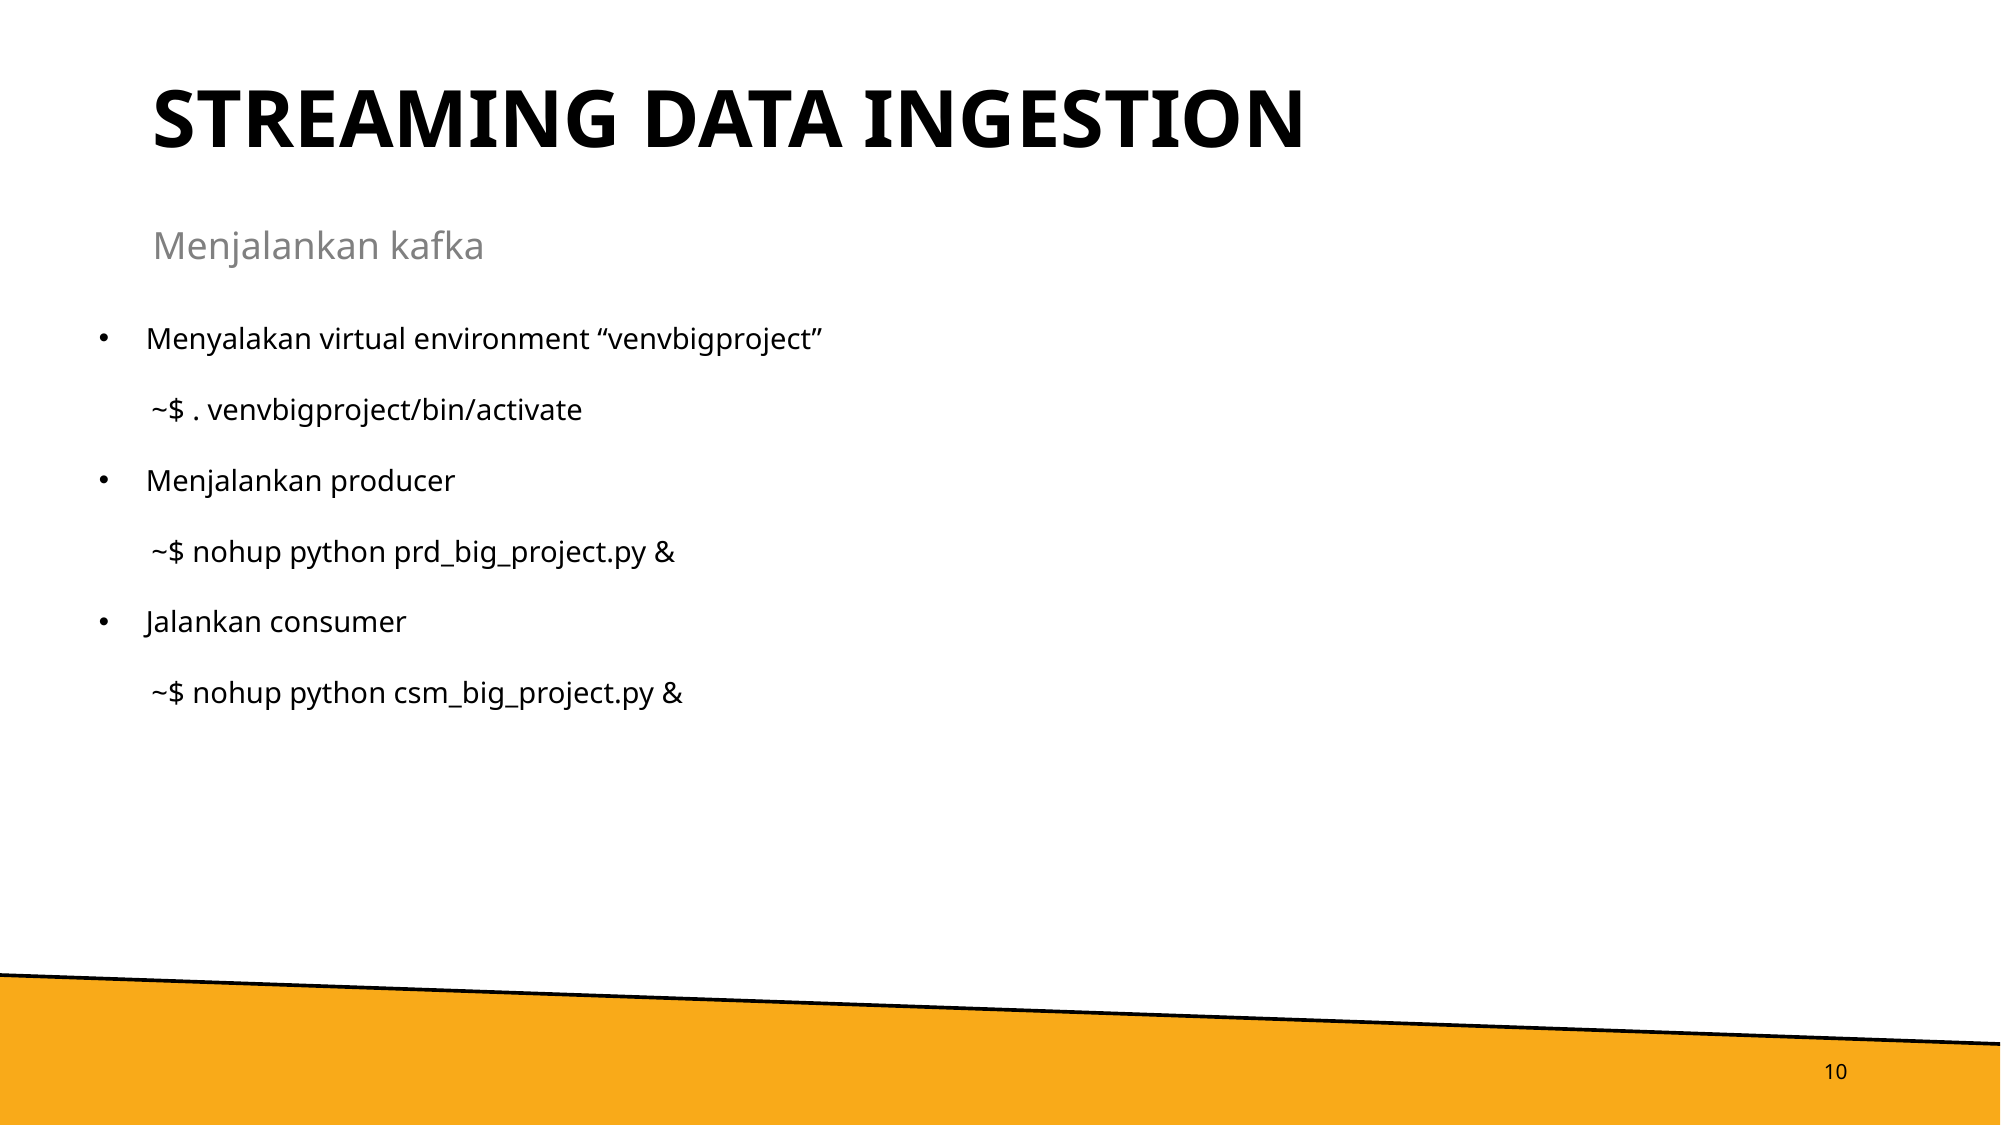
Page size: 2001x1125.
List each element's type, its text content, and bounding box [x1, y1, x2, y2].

list Menjalankan kafka [137, 183, 813, 312]
list Menyalakan virtual environment “venvbigproject” ~$ . venvbigproject/bin/activate Menjalankan producer ~$ nohup python prd_big_project.py & Jalankan consumer ~$ nohup python csm_big_project.py & [83, 297, 947, 957]
slide_number 10 [1412, 1042, 1863, 1103]
title Streaming data ingestion [137, 59, 1863, 184]
